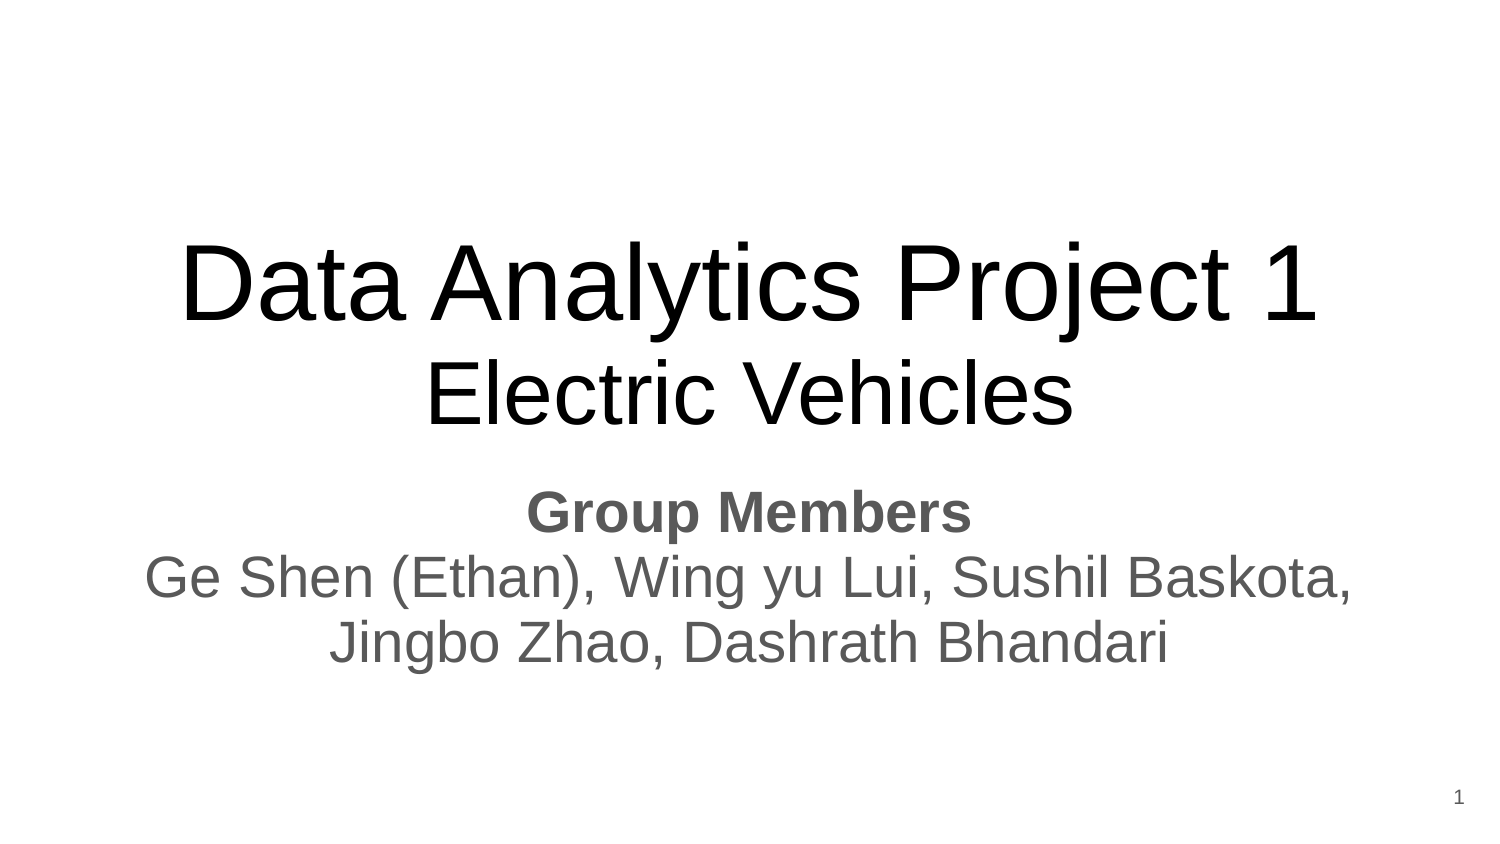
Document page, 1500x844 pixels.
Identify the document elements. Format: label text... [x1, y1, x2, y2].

slide_number ‹#› [1389, 764, 1480, 830]
subtitle Group Members Ge Shen (Ethan), Wing yu Lui, Sushil Baskota, Jingbo Zhao, Dashrath Bhandari [51, 464, 1449, 802]
title Data Analytics Project 1 Electric Vehicles [51, 122, 1449, 459]
